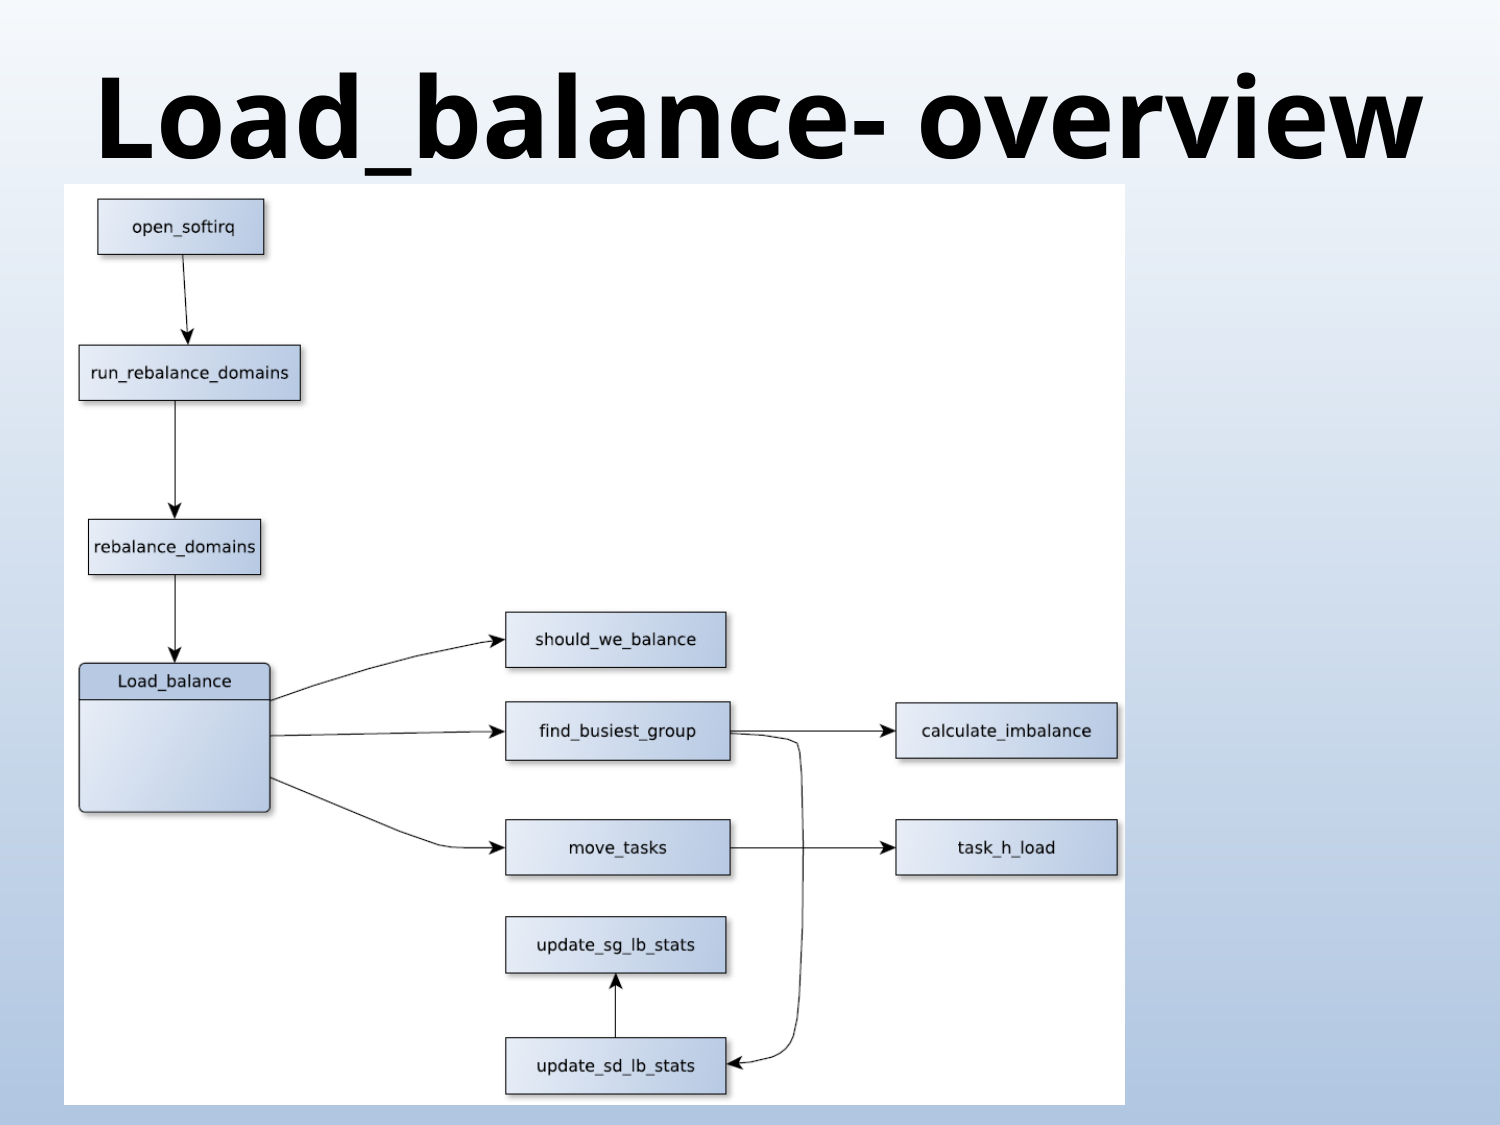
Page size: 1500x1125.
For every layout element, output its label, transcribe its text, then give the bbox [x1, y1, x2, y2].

title Load_balance- overview [29, 12, 1489, 216]
picture [64, 184, 1125, 1105]
